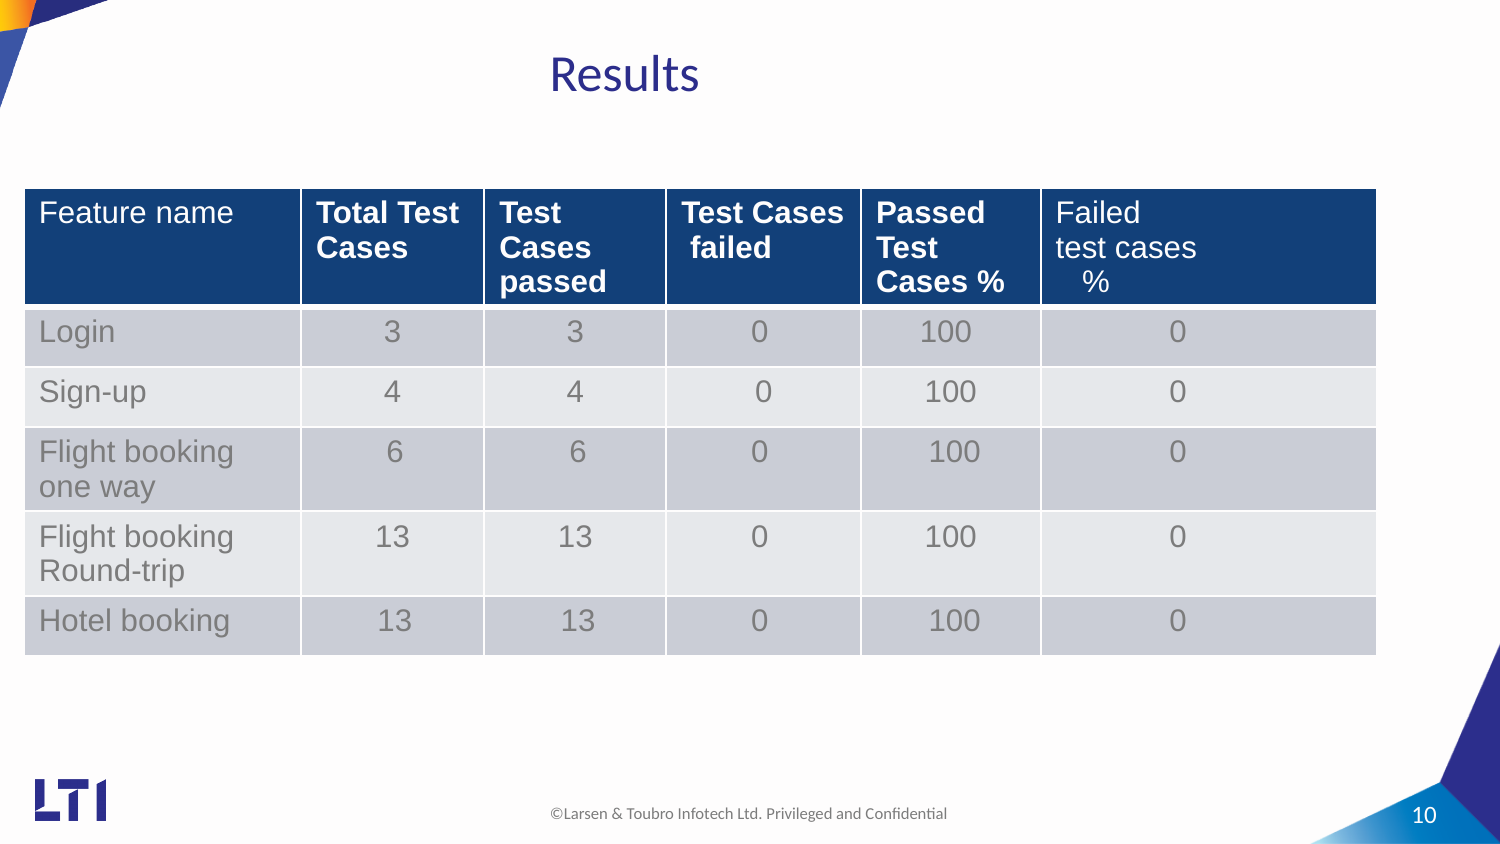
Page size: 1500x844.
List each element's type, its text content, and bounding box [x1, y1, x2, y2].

table_cell 6 [485, 428, 665, 510]
picture [35, 779, 106, 821]
table_cell 100 [862, 368, 1040, 426]
table_cell 13 [302, 597, 483, 655]
table_cell Hotel booking [25, 597, 300, 655]
table_cell 100 [862, 597, 1040, 655]
table_cell 6 [302, 428, 483, 510]
table_cell 0 [667, 597, 860, 655]
table_cell 13 [485, 597, 665, 655]
table_cell 3 [302, 310, 483, 366]
table_cell 0 [667, 512, 860, 595]
table_cell Flight booking one way [25, 428, 300, 510]
table_cell 0 [1042, 428, 1376, 510]
table_cell 13 [485, 512, 665, 595]
table_cell 0 [1042, 512, 1376, 595]
table_cell Flight booking Round-trip [25, 512, 300, 595]
table_cell 0 [1042, 597, 1376, 655]
picture [1288, 640, 1500, 844]
table_cell 4 [485, 368, 665, 426]
table_cell Login [25, 310, 300, 366]
table_cell 100 [862, 512, 1040, 595]
table_cell 3 [485, 310, 665, 366]
table_header Total Test Cases [302, 189, 483, 304]
table_header Test Cases passed [485, 189, 665, 304]
table_header Test Cases failed [667, 189, 860, 304]
table_cell 0 [1042, 368, 1376, 426]
table_header Failed test cases % [1042, 189, 1376, 304]
table_cell 0 [1042, 310, 1376, 366]
picture [0, 0, 109, 110]
table_header Feature name [25, 189, 300, 304]
table_cell 13 [302, 512, 483, 595]
table_header Passed Test Cases % [862, 189, 1040, 304]
table_cell 0 [667, 368, 860, 426]
table_cell 100 [862, 428, 1040, 510]
table_cell Sign-up [25, 368, 300, 426]
table_cell 4 [302, 368, 483, 426]
table_cell 100 [862, 310, 1040, 366]
title Results [44, 39, 1361, 181]
table_cell 0 [667, 428, 860, 510]
table_cell 0 [667, 310, 860, 366]
